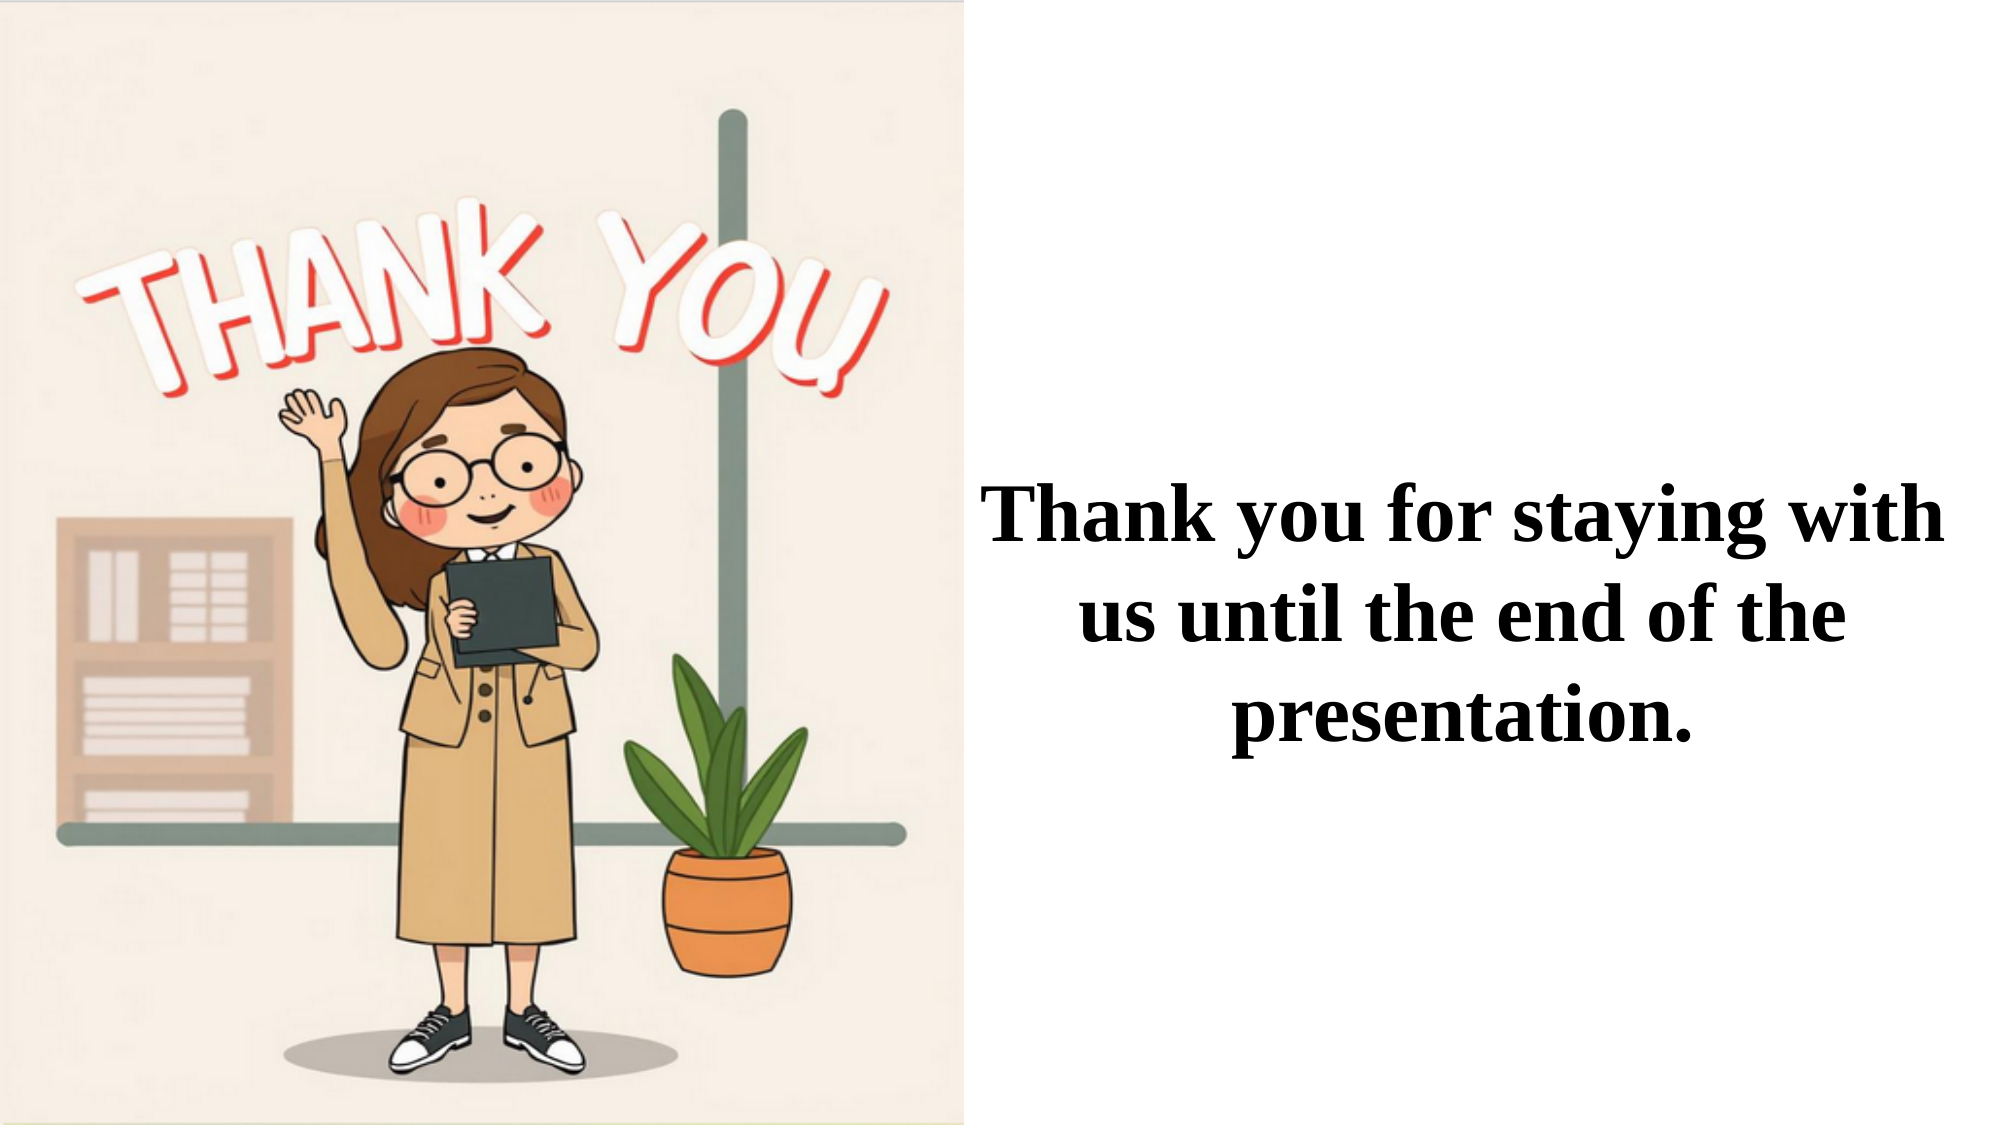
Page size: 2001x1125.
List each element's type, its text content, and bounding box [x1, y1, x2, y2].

text_box Thank you for staying with us until the end of the presentation. [964, 451, 1964, 766]
picture [0, 0, 964, 1125]
